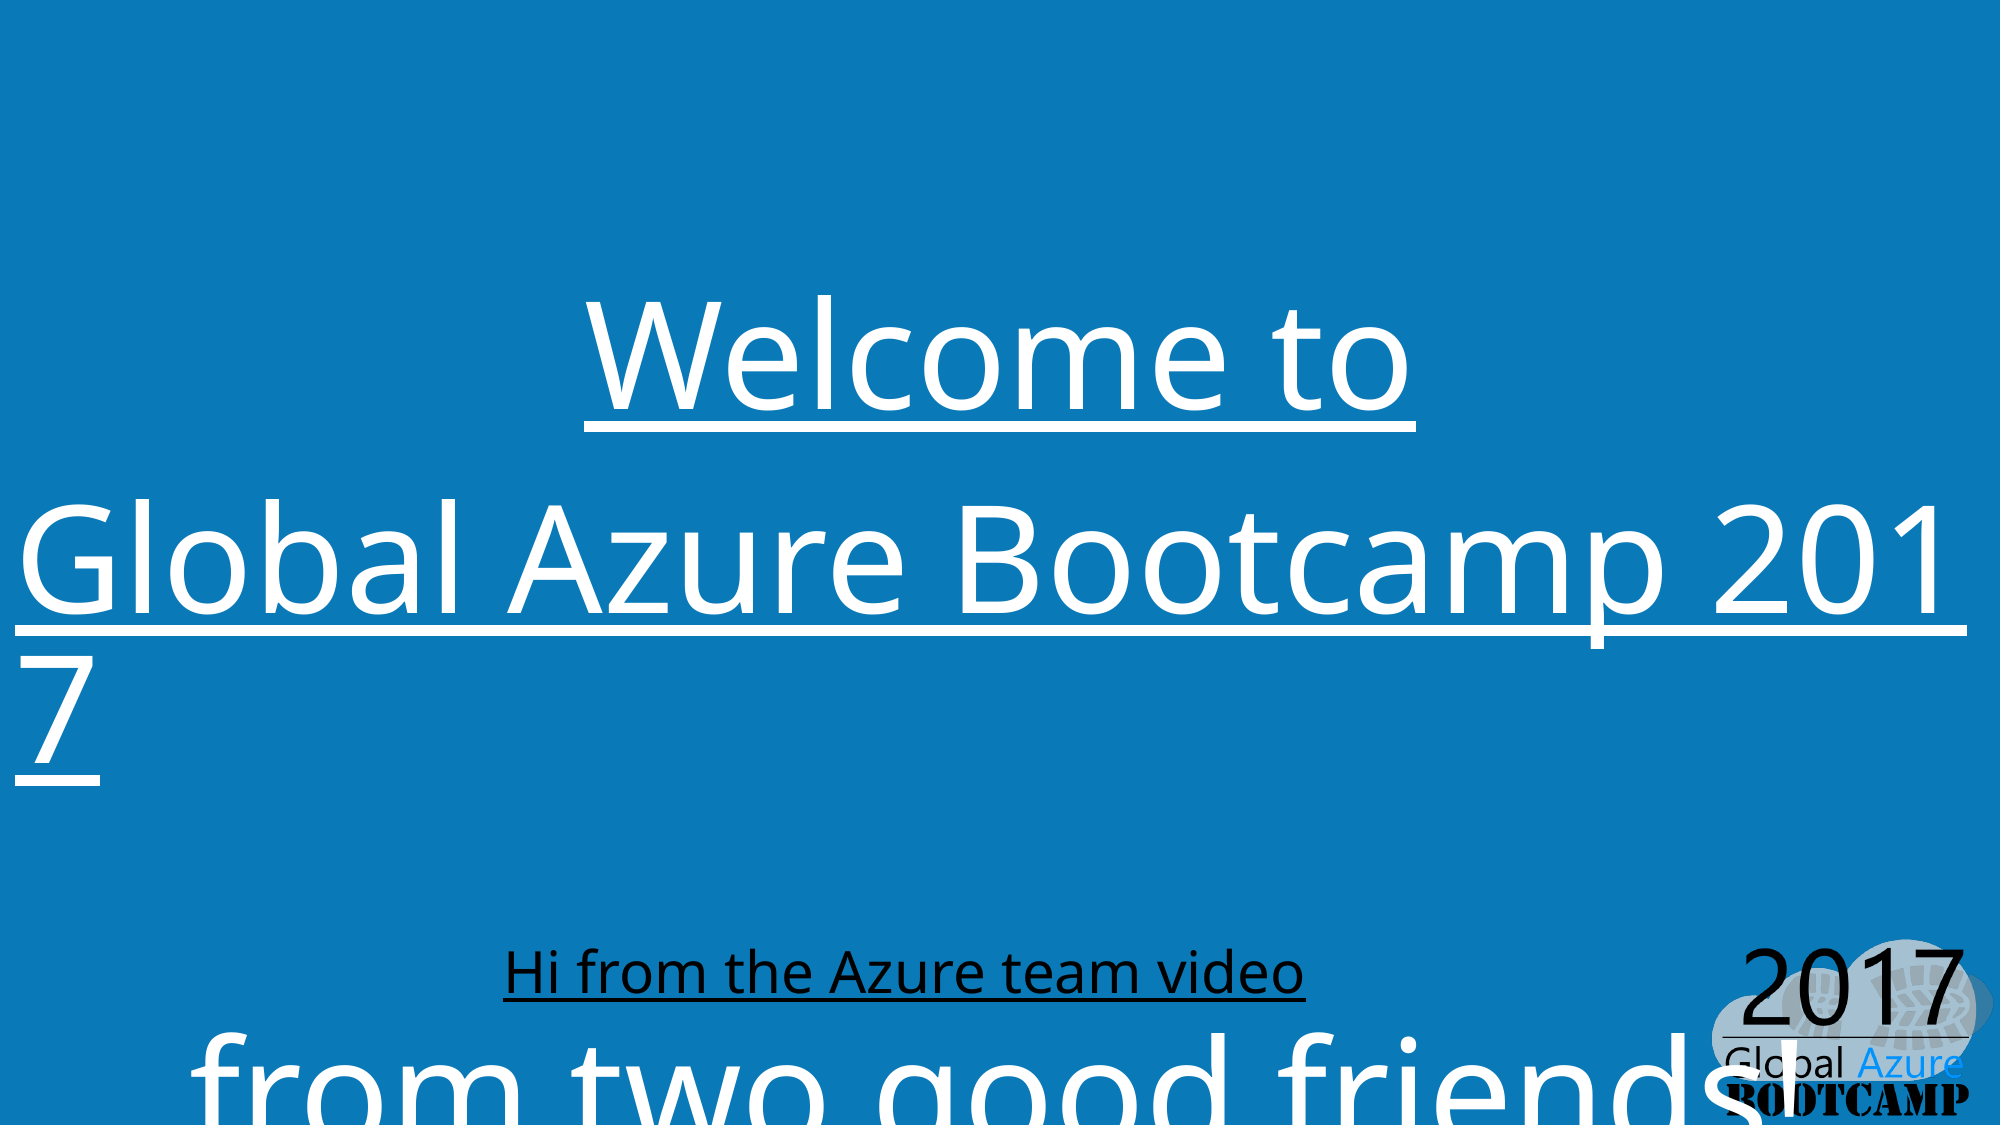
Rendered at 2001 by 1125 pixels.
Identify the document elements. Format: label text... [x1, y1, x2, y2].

picture [1703, 924, 2000, 1125]
text_box Hi from the Azure team video [450, 927, 1374, 1022]
text_box Welcome to Global Azure Bootcamp 2017 from two good friends! [0, 251, 2000, 1036]
